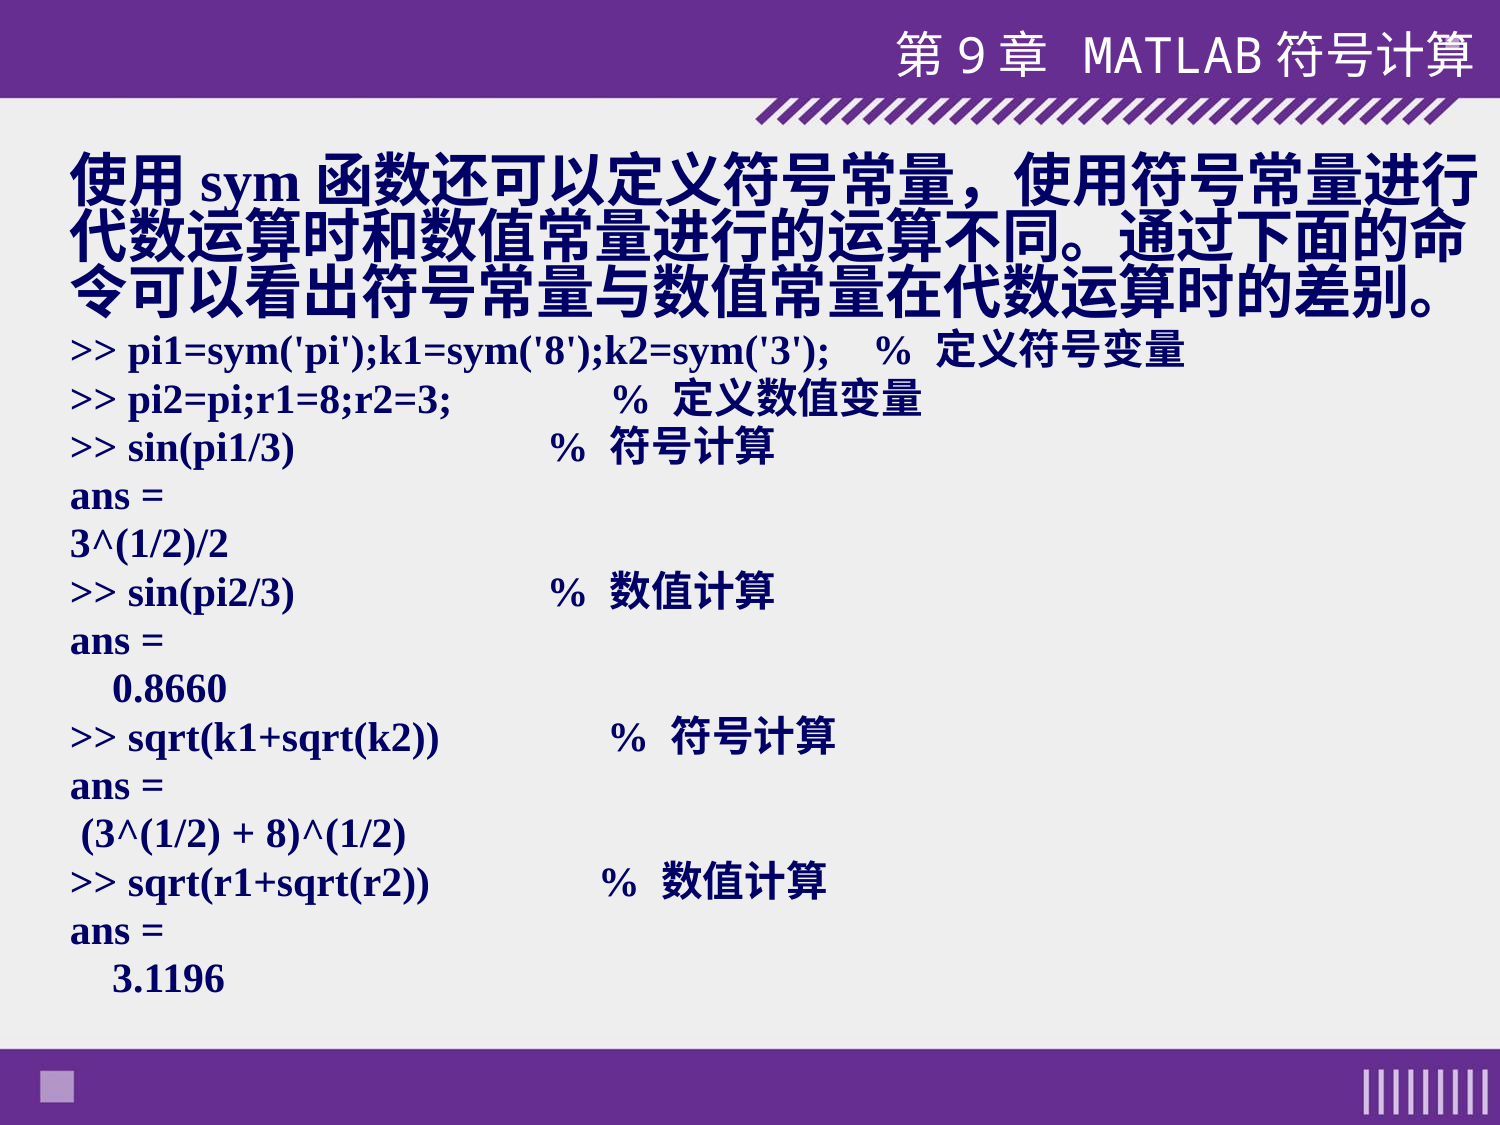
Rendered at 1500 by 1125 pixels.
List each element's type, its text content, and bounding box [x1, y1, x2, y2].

list 使用sym函数还可以定义符号常量，使用符号常量进行代数运算时和数值常量进行的运算不同。通过下面的命令可以看出符号常量与数值常量在代数运算时的差别。 >> pi1=sym('pi');k1=sym('8');k2=sym('3'); % 定义符号变量 >> pi2=pi;r1=8;r2=3; % 定义数值变量 >> sin(pi1/3) % 符号计算 ans = 3^(1/2)/2 >> sin(pi2/3) % 数值计算 ans = 0.8660 >> sqrt(k1+sqrt(k2)) % 符号计算 ans = (3^(1/2) + 8)^(1/2) >> sqrt(r1+sqrt(r2)) % 数值计算 ans = 3.1196 [55, 149, 1497, 1029]
text_box 第9章 MATLAB符号计算 [879, 16, 1500, 92]
picture [0, 0, 1500, 1125]
